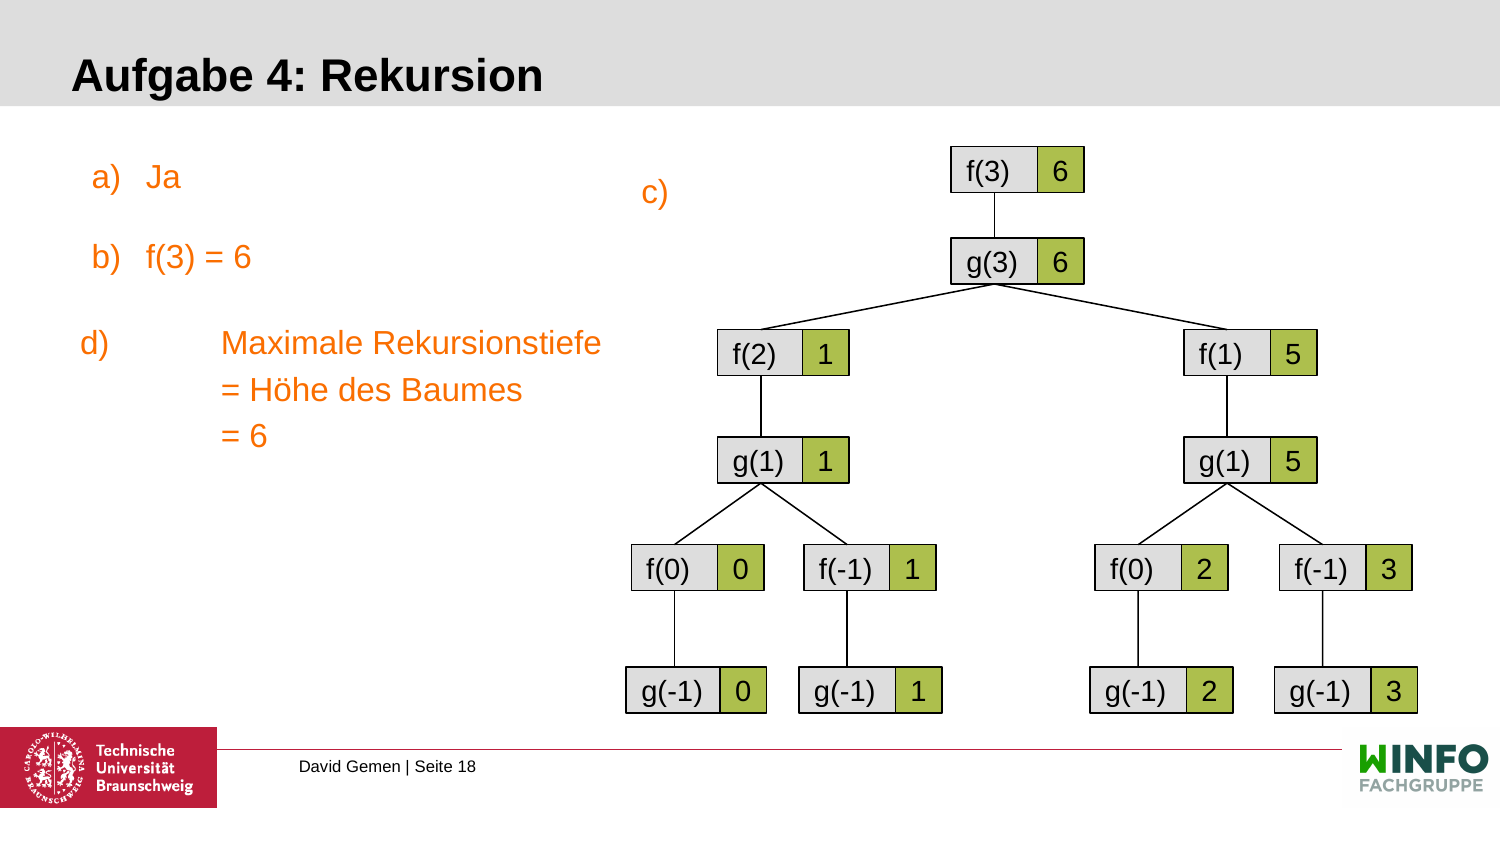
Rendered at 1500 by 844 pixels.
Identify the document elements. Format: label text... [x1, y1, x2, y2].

text_box f(0) [1095, 544, 1181, 591]
text_box 0 [717, 553, 765, 591]
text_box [760, 283, 993, 330]
text_box f(0) [631, 544, 717, 591]
text_box g(-1) [798, 666, 895, 713]
text_box 3 [1370, 666, 1418, 713]
text_box g(-1) [1089, 666, 1186, 713]
text_box 1 [895, 666, 942, 713]
title Aufgabe 4: Rekursion [70, 13, 1445, 101]
text_box 2 [1186, 666, 1233, 713]
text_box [994, 283, 1228, 330]
text_box 5 [1270, 329, 1317, 376]
picture [0, 727, 217, 808]
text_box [674, 482, 759, 545]
text_box 0 [719, 666, 767, 713]
text_box f(-1) [1279, 544, 1365, 591]
text_box f(-1) [804, 544, 889, 591]
text_box 6 [1037, 146, 1085, 193]
text_box g(-1) [1274, 666, 1370, 713]
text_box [760, 482, 848, 545]
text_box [1226, 482, 1323, 545]
text_box 1 [802, 337, 849, 376]
picture [1342, 727, 1500, 808]
text_box 2 [1181, 553, 1228, 591]
text_box g(1) [1183, 437, 1270, 481]
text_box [1137, 482, 1225, 545]
text_box g(-1) [626, 666, 719, 713]
text_box f(2) [717, 329, 802, 376]
text_box 5 [1270, 437, 1317, 481]
list Ja f(3) = 6 d) Maximale Rekursionstiefe = Höhe des Baumes = 6 [70, 155, 627, 709]
text_box c) [626, 154, 704, 225]
text_box f(1) [1183, 329, 1270, 376]
text_box 3 [1365, 544, 1413, 591]
text_box g(1) [717, 437, 802, 481]
text_box g(3) [951, 237, 1037, 282]
text_box 6 [1037, 237, 1085, 282]
text_box 1 [802, 437, 849, 483]
text_box f(3) [951, 146, 1037, 193]
text_box 1 [889, 544, 936, 591]
